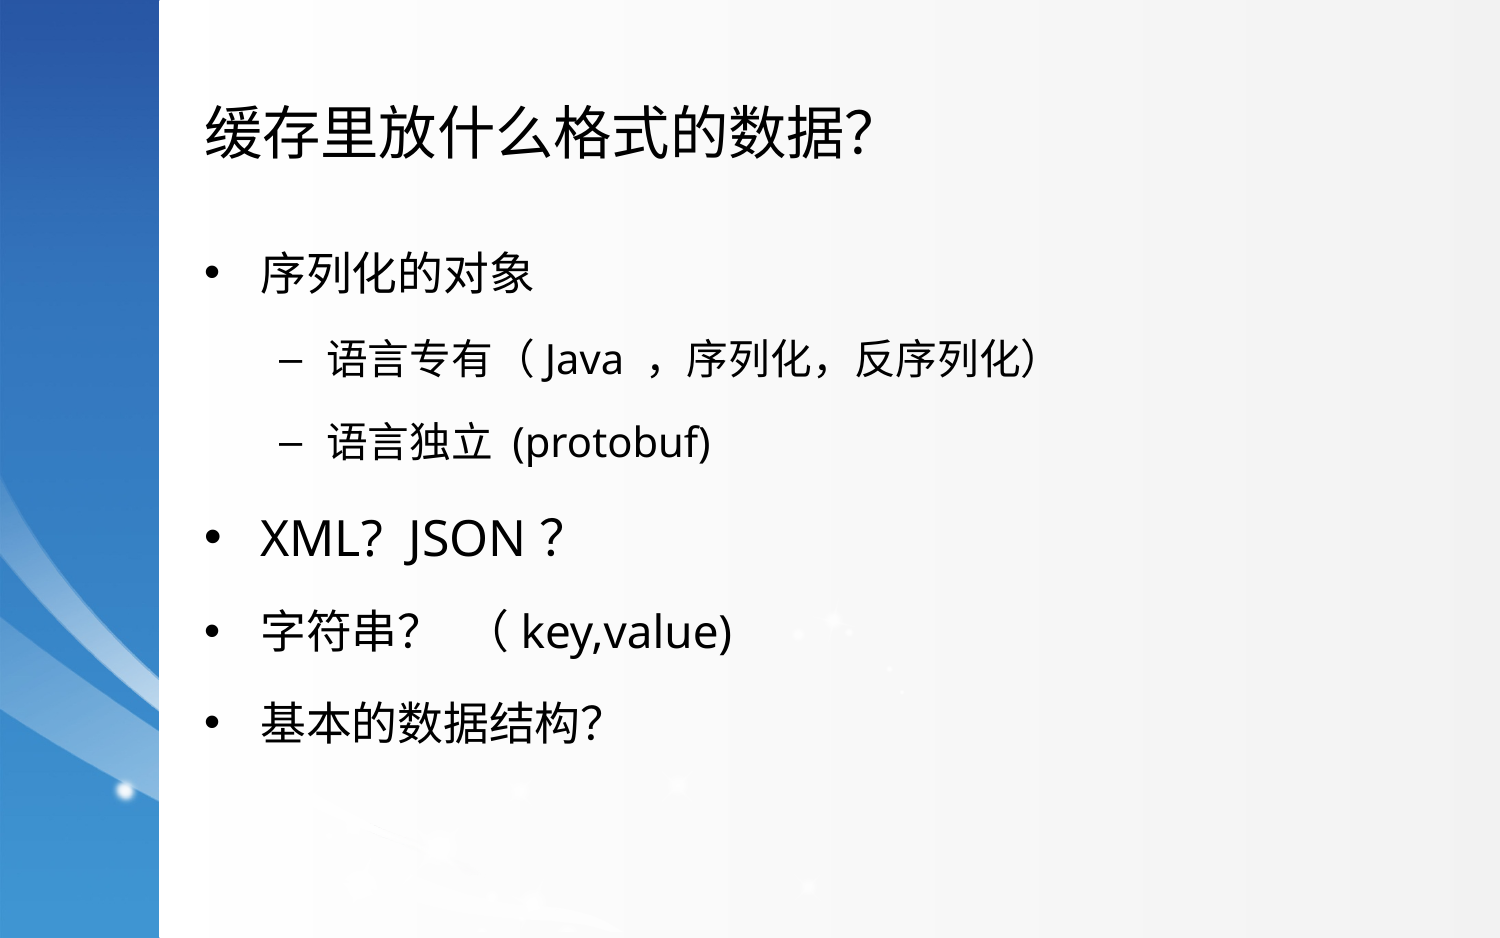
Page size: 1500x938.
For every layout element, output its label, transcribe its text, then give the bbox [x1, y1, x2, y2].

picture [0, 0, 189, 938]
text_box 缓存里放什么格式的数据？ [189, 53, 1473, 210]
text_box 序列化的对象 语言专有（Java ，序列化，反序列化） 语言独立 (protobuf) XML? JSON？ 字符串？ （key,value) 基本的数据结构？ [189, 209, 1388, 938]
text_box [189, 151, 1388, 209]
